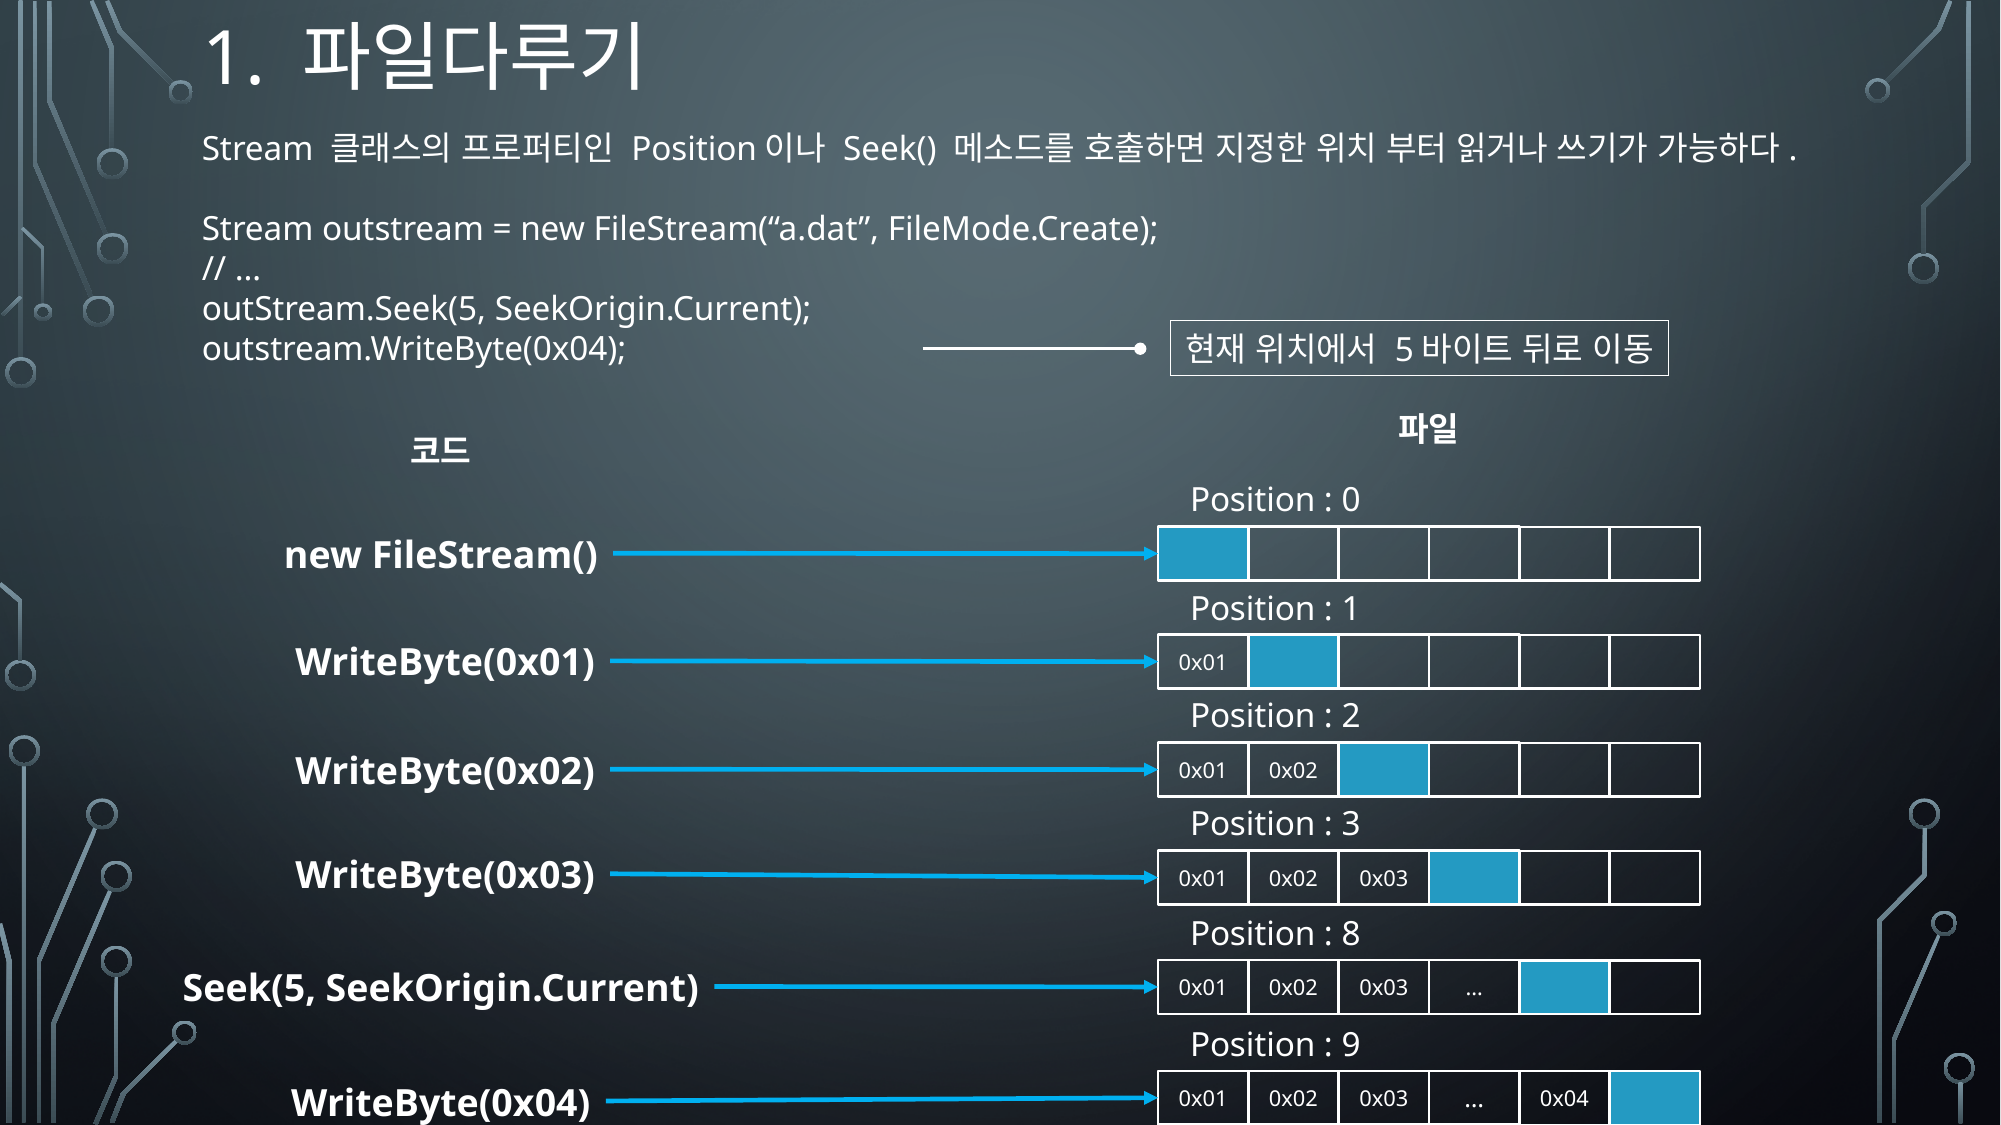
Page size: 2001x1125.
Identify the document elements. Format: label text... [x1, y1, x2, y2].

text_box WriteByte(0x01) [280, 631, 610, 691]
text_box WriteByte(0x02) [280, 739, 610, 800]
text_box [1157, 470, 1701, 1125]
text_box Stream 클래스의 프로퍼티인 Position이나 Seek() 메소드를 호출하면 지정한 위치 부터 읽거나 쓰기가 가능하다. Stream outstream = new FileStream(“a.dat”, FileMode.Create); // … outStream.Seek(5, SeekOrigin.Current); outstream.WriteByte(0x04); [187, 120, 1812, 375]
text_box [623, 1097, 1159, 1102]
text_box WriteByte(0x04) [276, 1071, 606, 1125]
text_box 코드 [395, 423, 487, 478]
text_box new FileStream() [269, 523, 614, 584]
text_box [627, 873, 1159, 878]
title 1. 파일다루기 [187, 0, 1813, 121]
text_box 현재 위치에서 5바이트 뒤로 이동 [1170, 320, 1669, 376]
text_box 파일 [1383, 401, 1475, 456]
text_box WriteByte(0x03) [280, 843, 610, 904]
text_box Seek(5, SeekOrigin.Current) [167, 956, 715, 1017]
